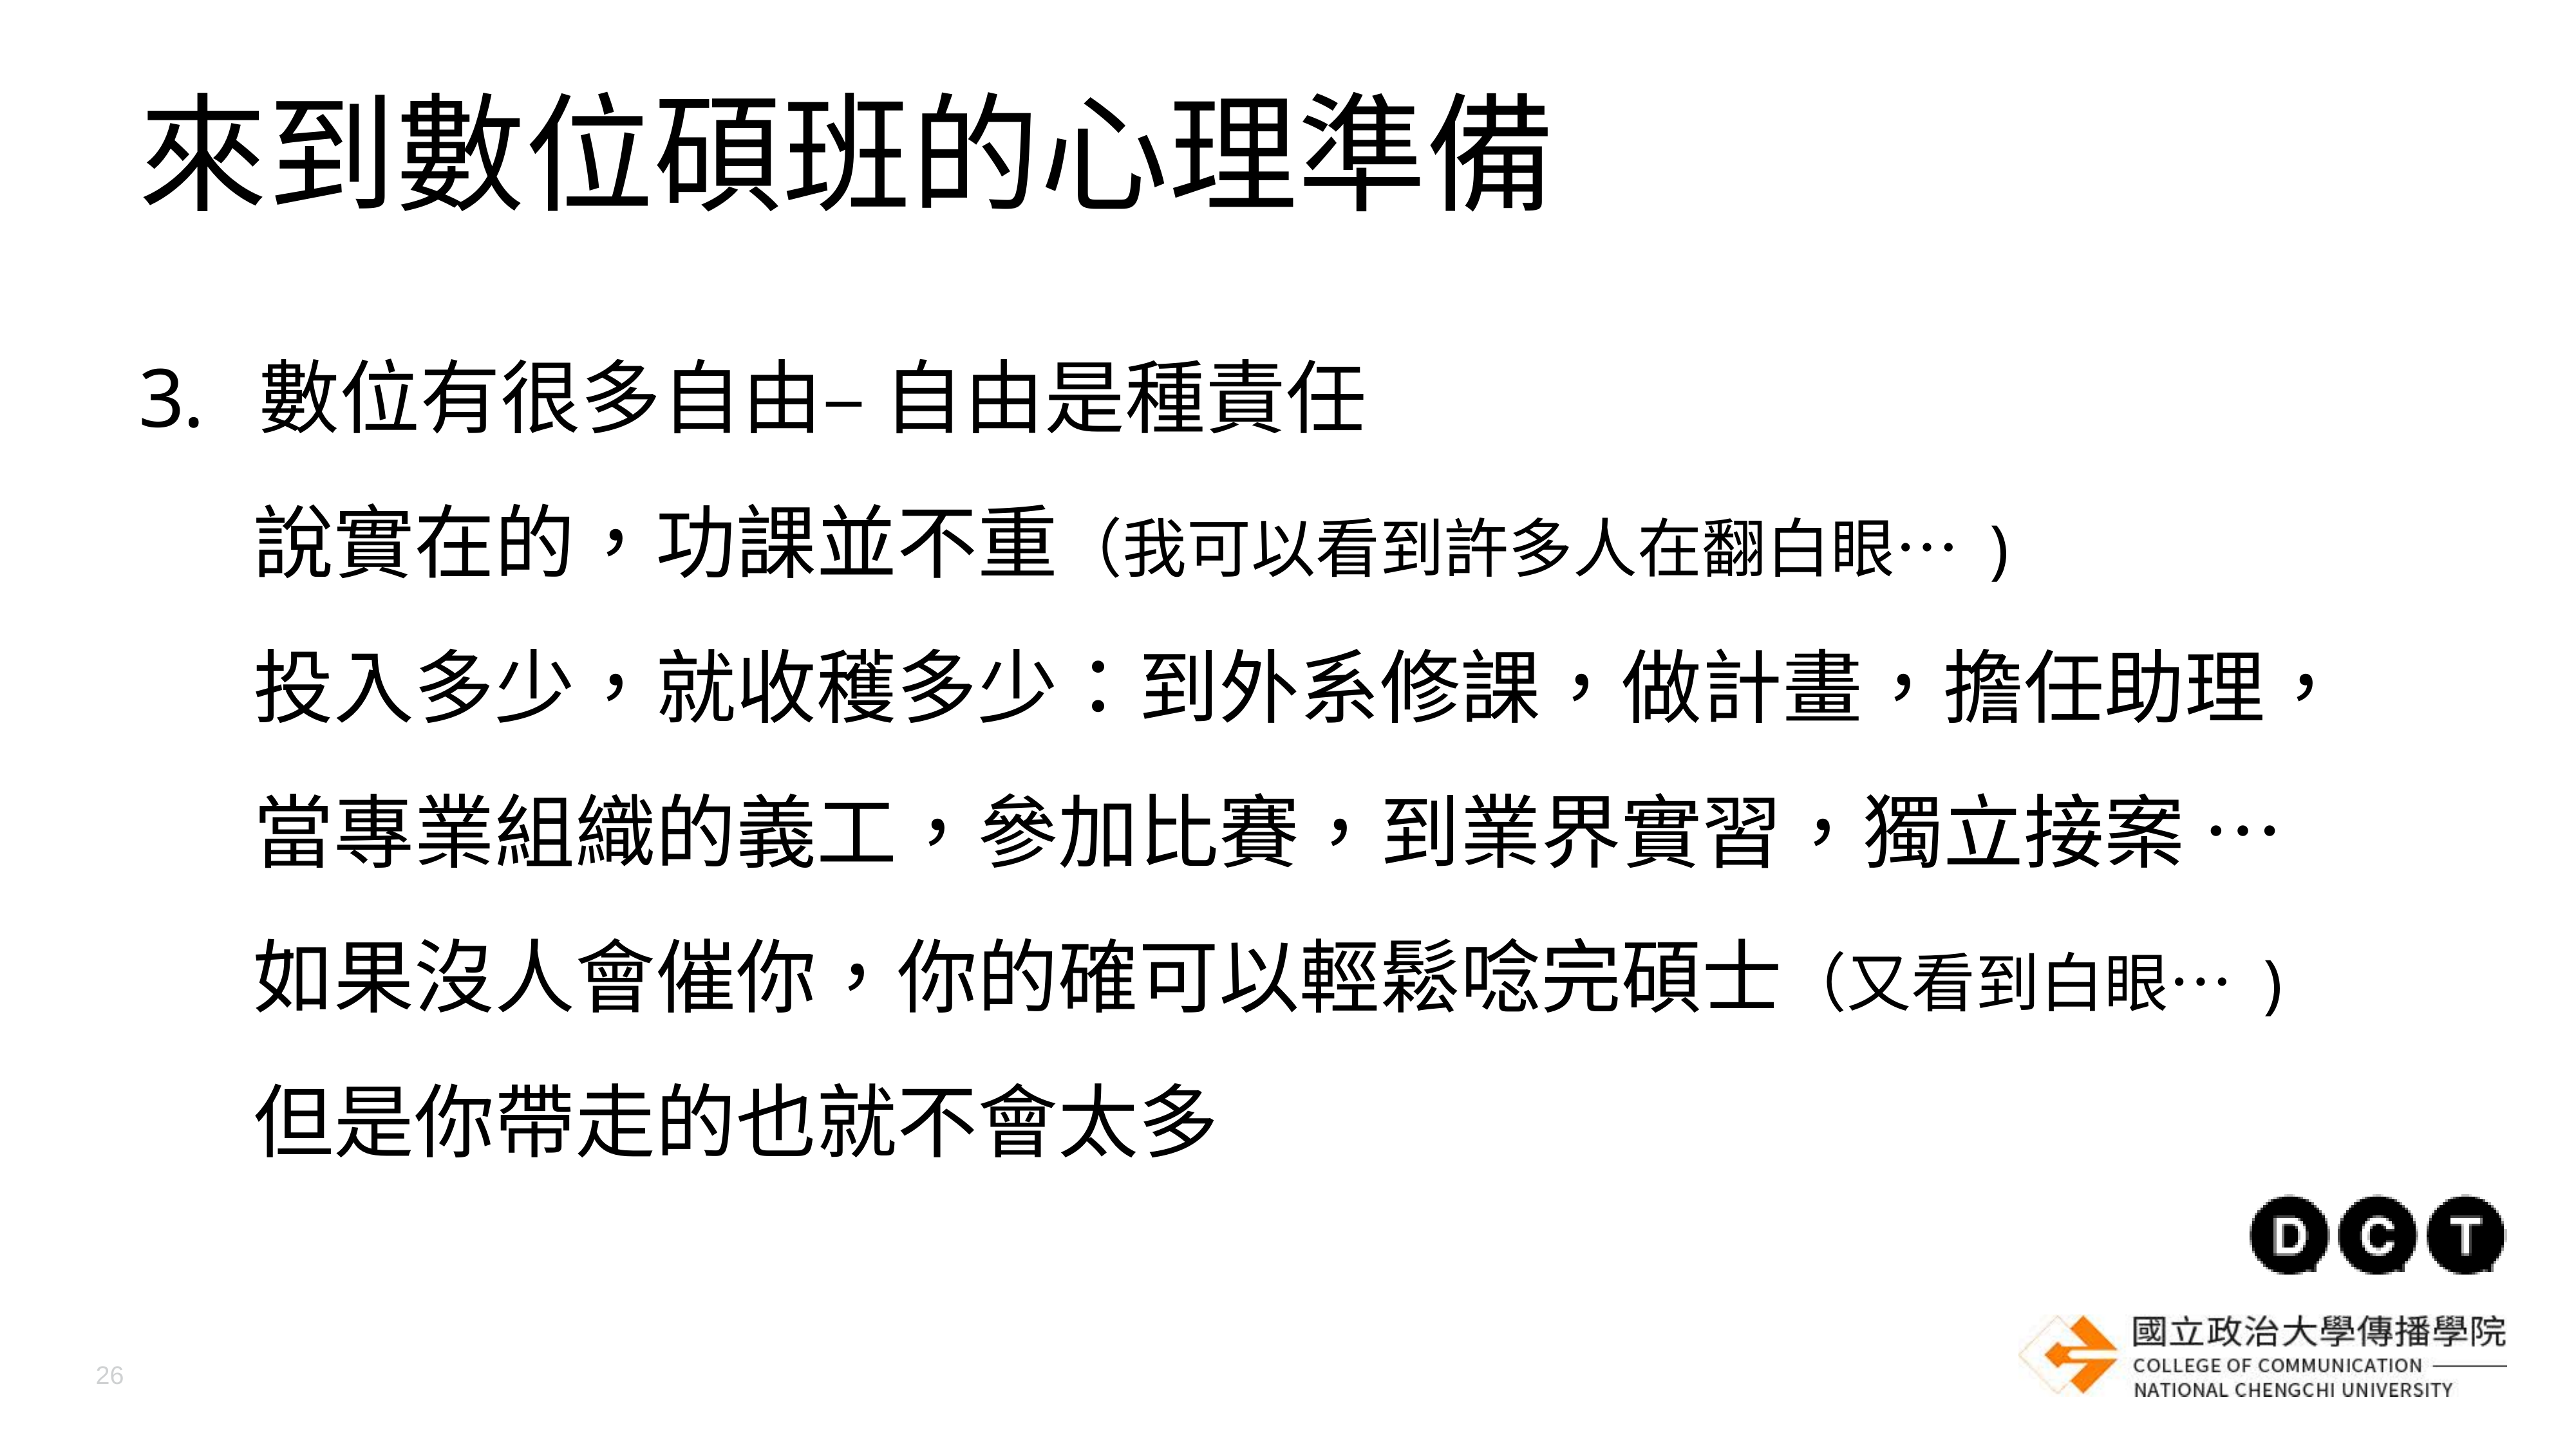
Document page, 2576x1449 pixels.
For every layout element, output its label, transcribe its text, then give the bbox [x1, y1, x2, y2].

title 來到數位碩班的心理準備 [129, 0, 2351, 234]
text_box 數位有很多自由– 自由是種責任 說實在的，功課並不重（我可以看到許多人在翻白眼… ) 投入多少，就收穫多少：到外系修課，做計畫，擔任助理，當專業組織的義工，參加比賽，到業界實習，獨立接案 … 如果沒人會催你，你的確可以輕鬆唸完碩士（又看到白眼… ) 但是你帶走的也就不會太多 [129, 294, 2395, 1173]
picture [2242, 1189, 2507, 1280]
picture [2018, 1314, 2507, 1397]
